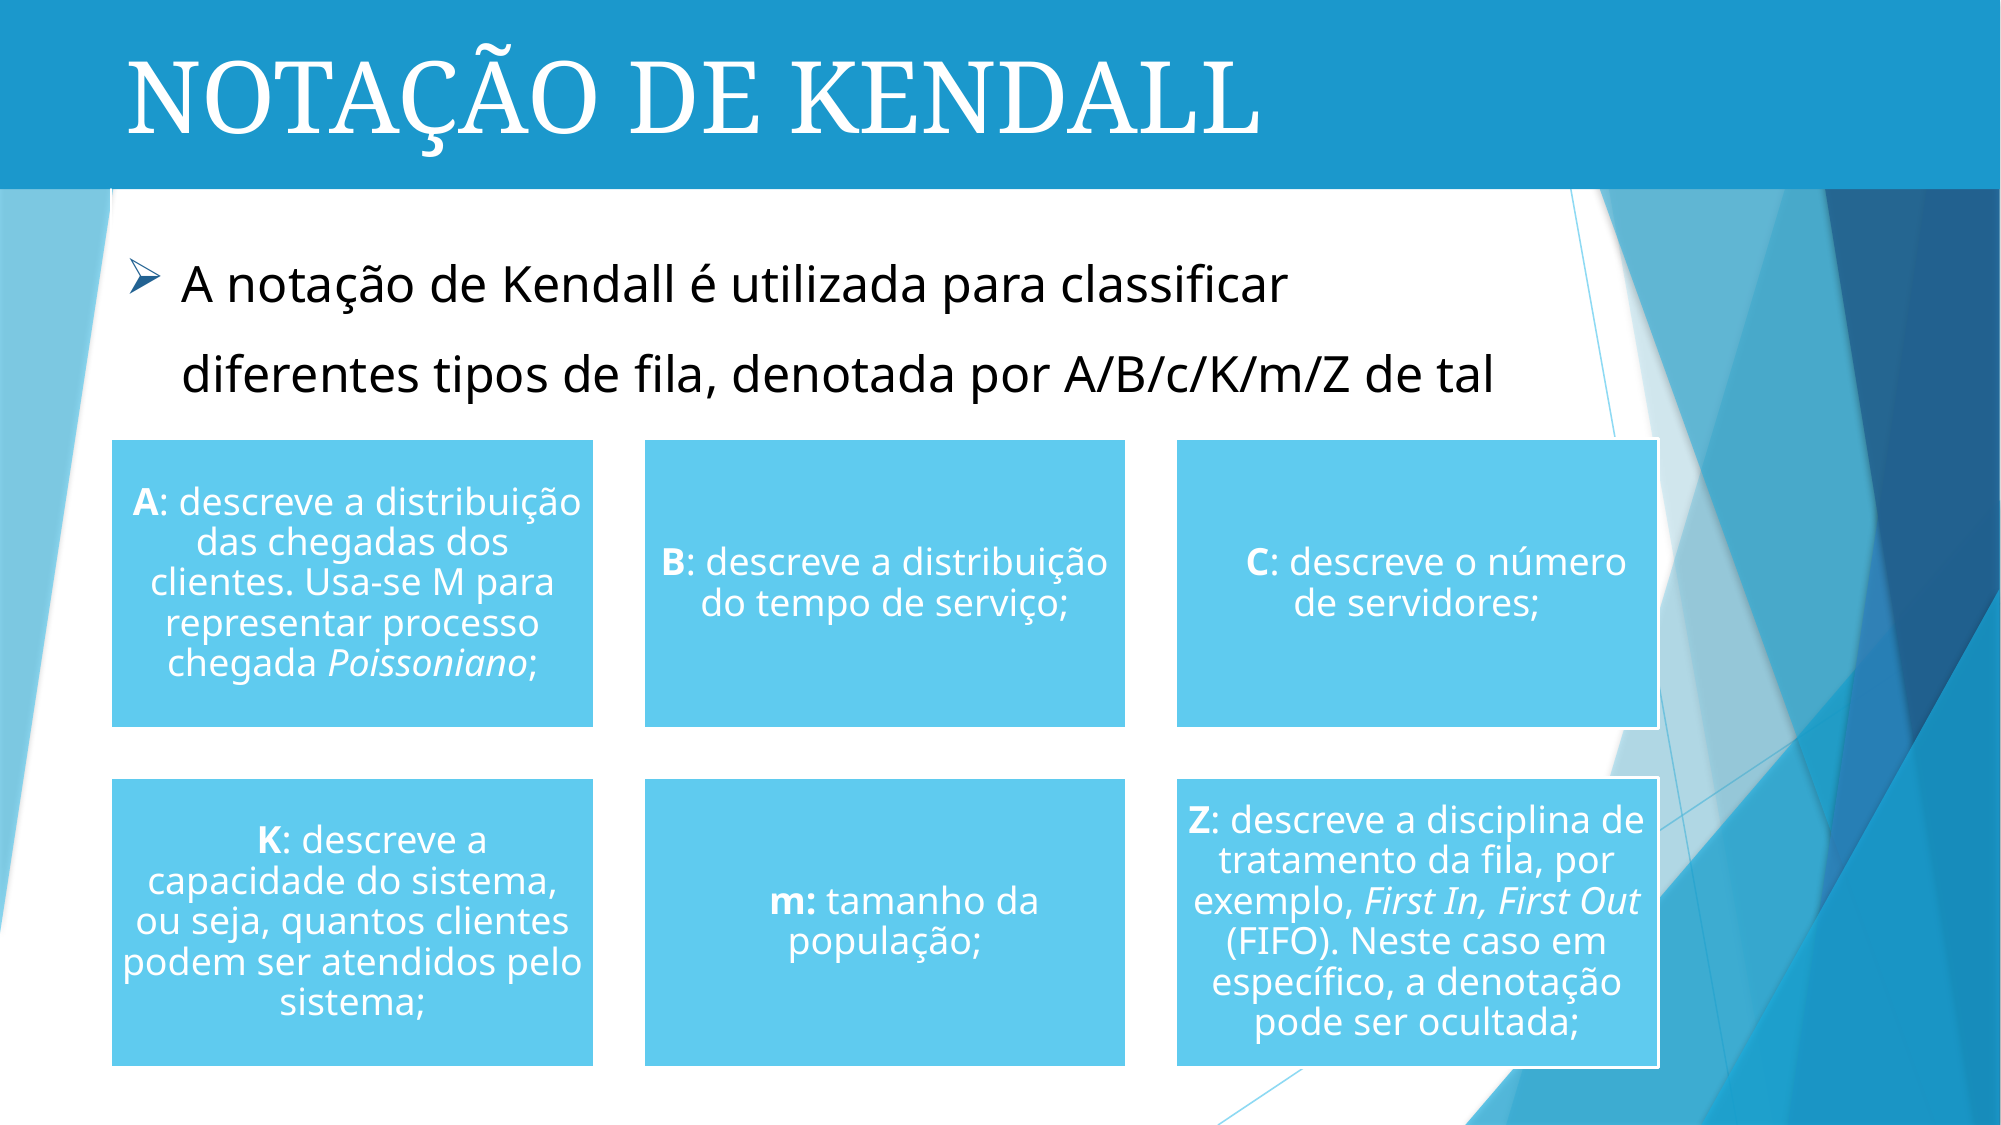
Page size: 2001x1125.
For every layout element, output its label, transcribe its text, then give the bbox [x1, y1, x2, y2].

text_box A notação de Kendall é utilizada para classificar diferentes tipos de fila, denotada por A/B/c/K/m/Z de tal forma que: [116, 215, 1551, 307]
text_box NOTAÇÃO DE KENDALL [115, 26, 1812, 162]
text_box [110, 308, 1660, 1125]
text_box [0, 0, 2000, 191]
